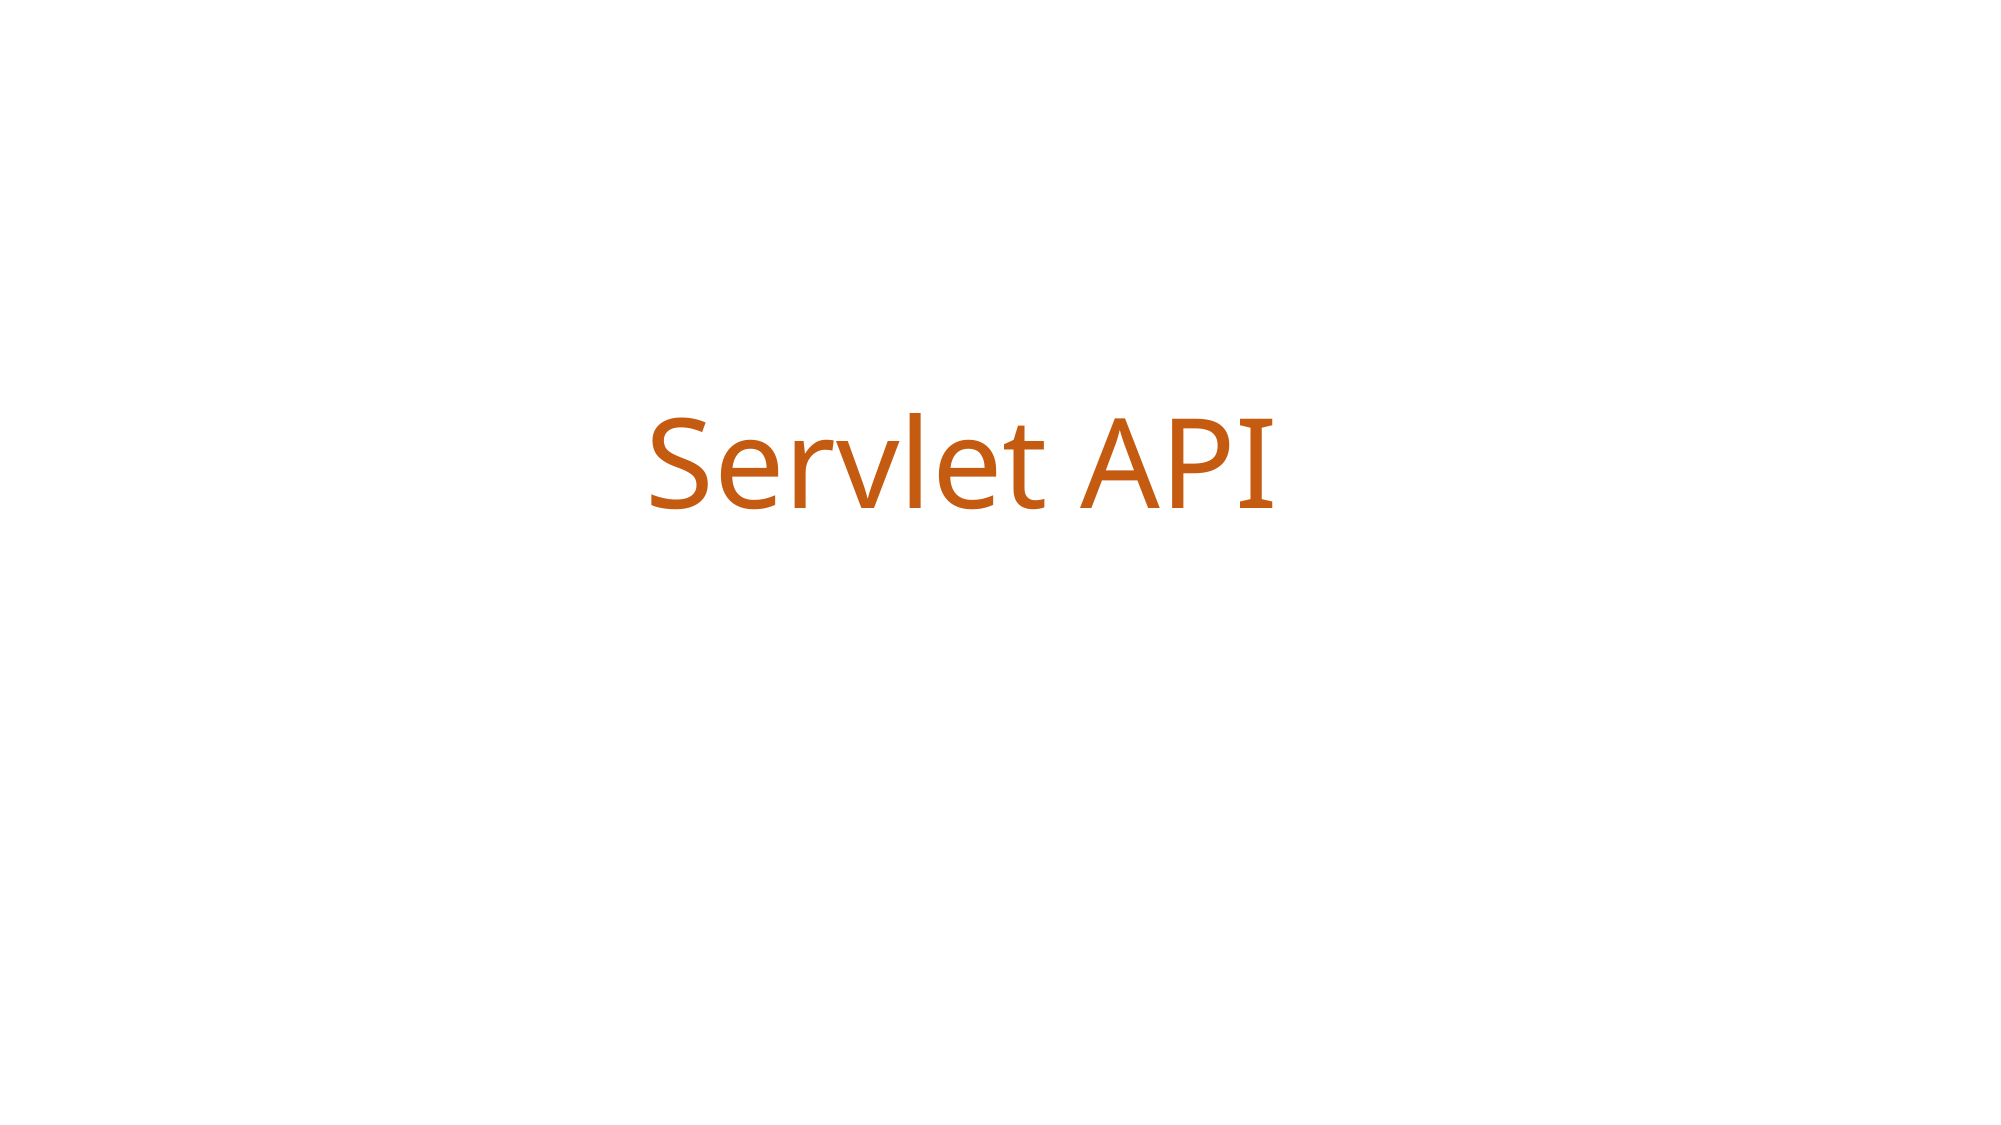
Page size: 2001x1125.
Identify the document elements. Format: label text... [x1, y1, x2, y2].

text_box Servlet API [630, 390, 1384, 527]
